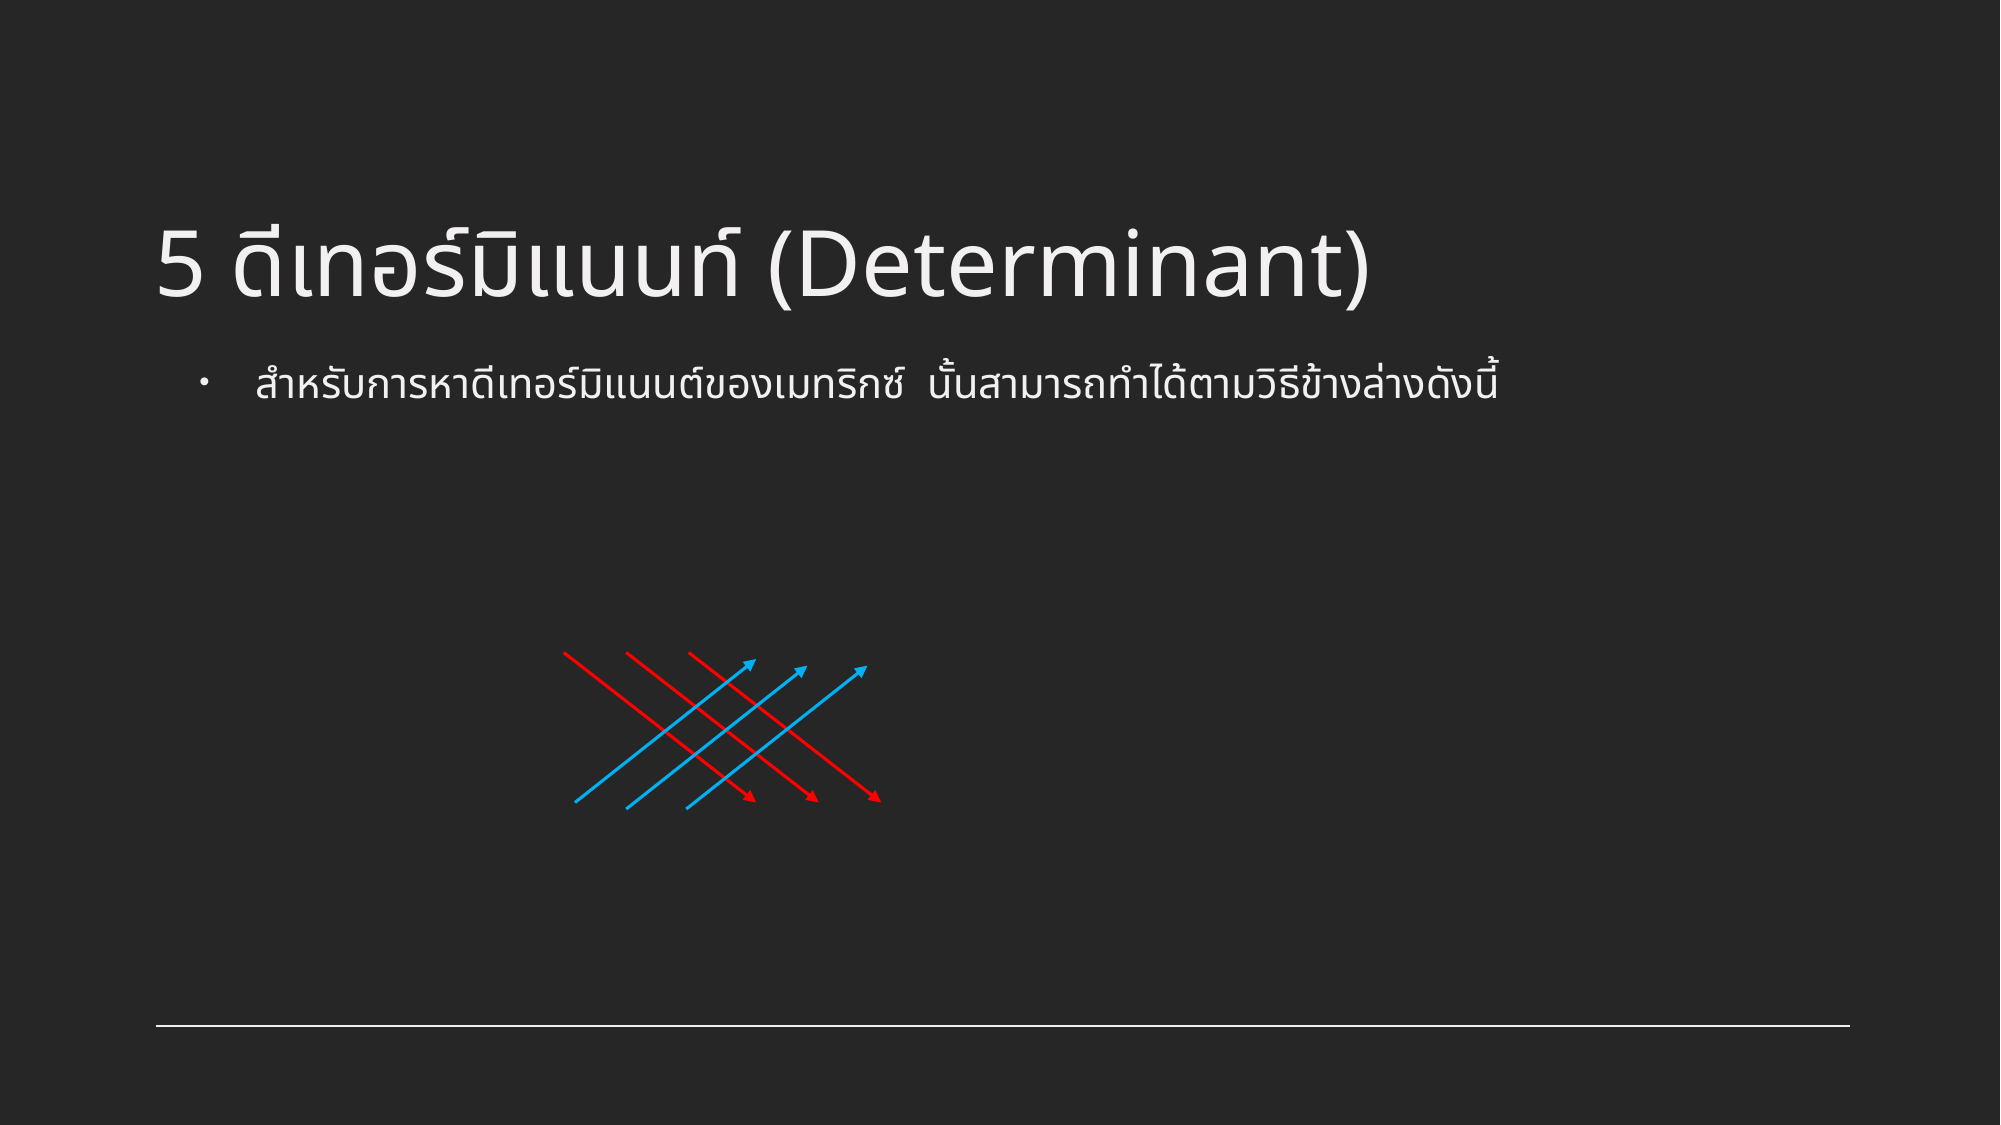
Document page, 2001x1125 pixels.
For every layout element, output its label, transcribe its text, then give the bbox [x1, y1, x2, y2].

title 5 ดีเทอร์มิแนนท์ (Determinant) [139, 143, 1850, 322]
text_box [626, 665, 686, 810]
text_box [686, 665, 868, 810]
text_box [563, 652, 626, 803]
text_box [688, 652, 882, 803]
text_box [574, 659, 757, 803]
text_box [626, 652, 688, 659]
